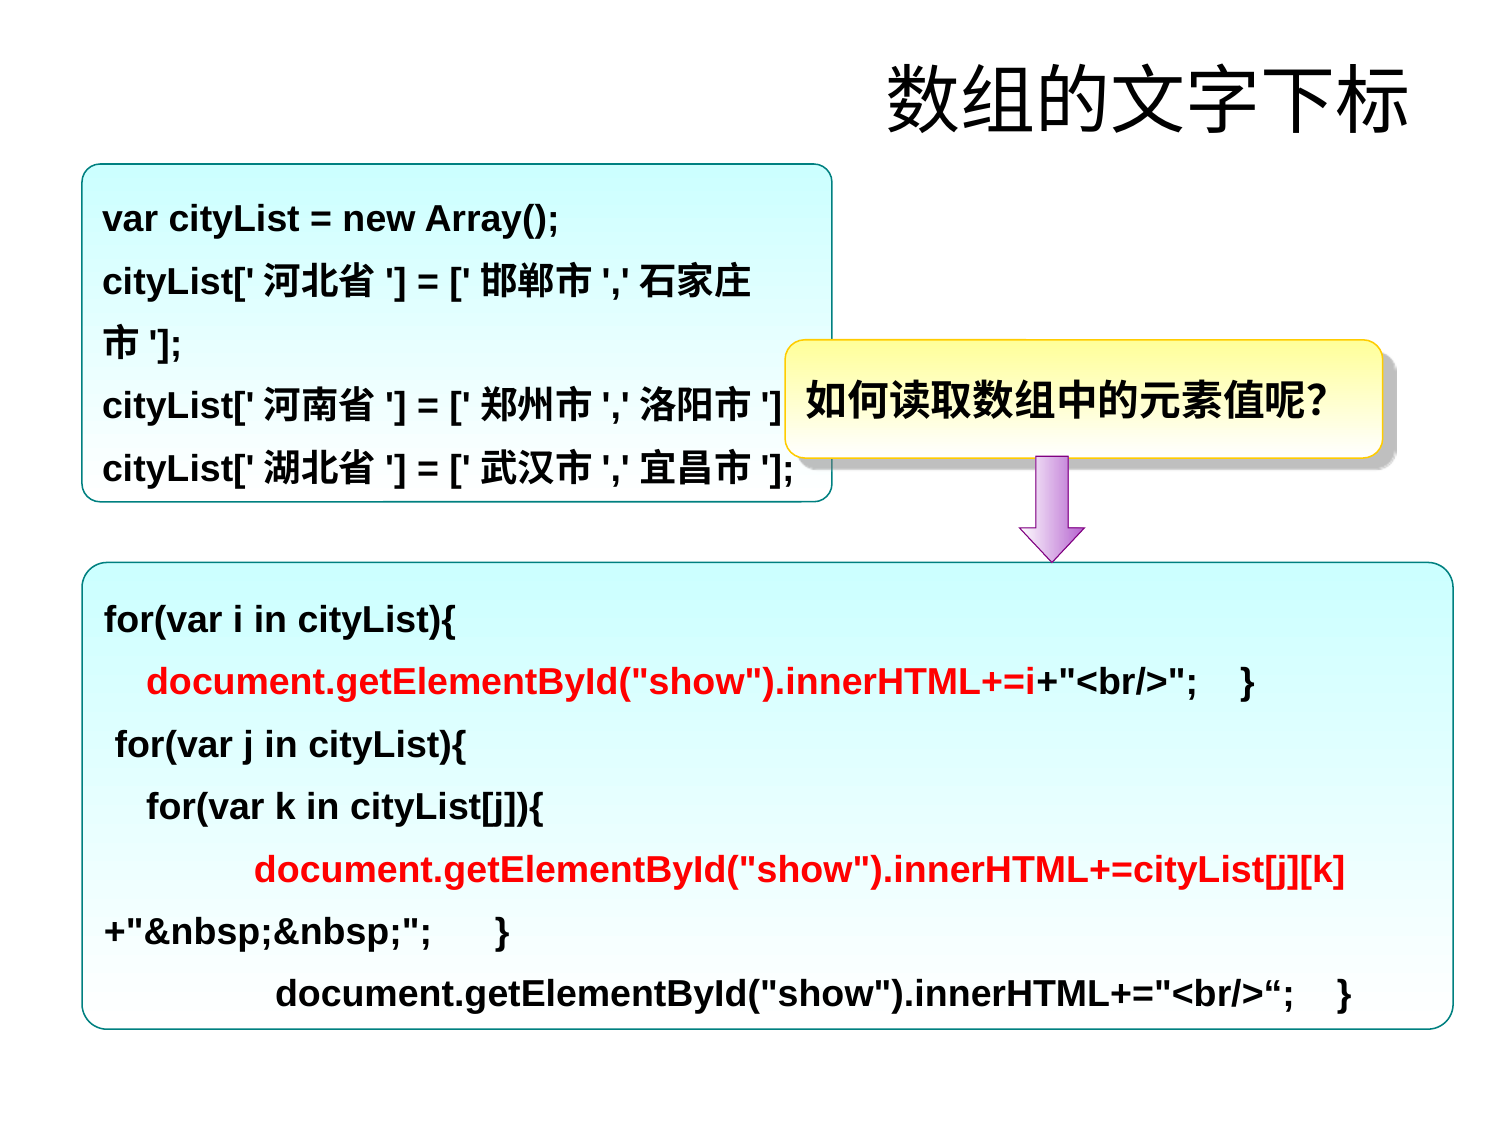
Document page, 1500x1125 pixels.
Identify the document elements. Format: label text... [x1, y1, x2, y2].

title 数组的文字下标 [75, 45, 1425, 233]
text_box var cityList = new Array(); cityList['河北省'] = ['邯郸市','石家庄市']; cityList['河南省'] = ['郑州市','洛阳市']; cityList['湖北省'] = ['武汉市','宜昌市']; [81, 163, 832, 502]
text_box [1019, 456, 1085, 563]
text_box for(var i in cityList){ document.getElementById("show").innerHTML+=i+"<br/>"; } for(var j in cityList){ for(var k in cityList[j]){ document.getElementById("show").innerHTML+=cityList[j][k]+"&nbsp;&nbsp;"; } document.getElementById("show").innerHTML+="<br/>“; } [82, 562, 1454, 1030]
text_box 如何读取数组中的元素值呢？ [785, 339, 1383, 459]
